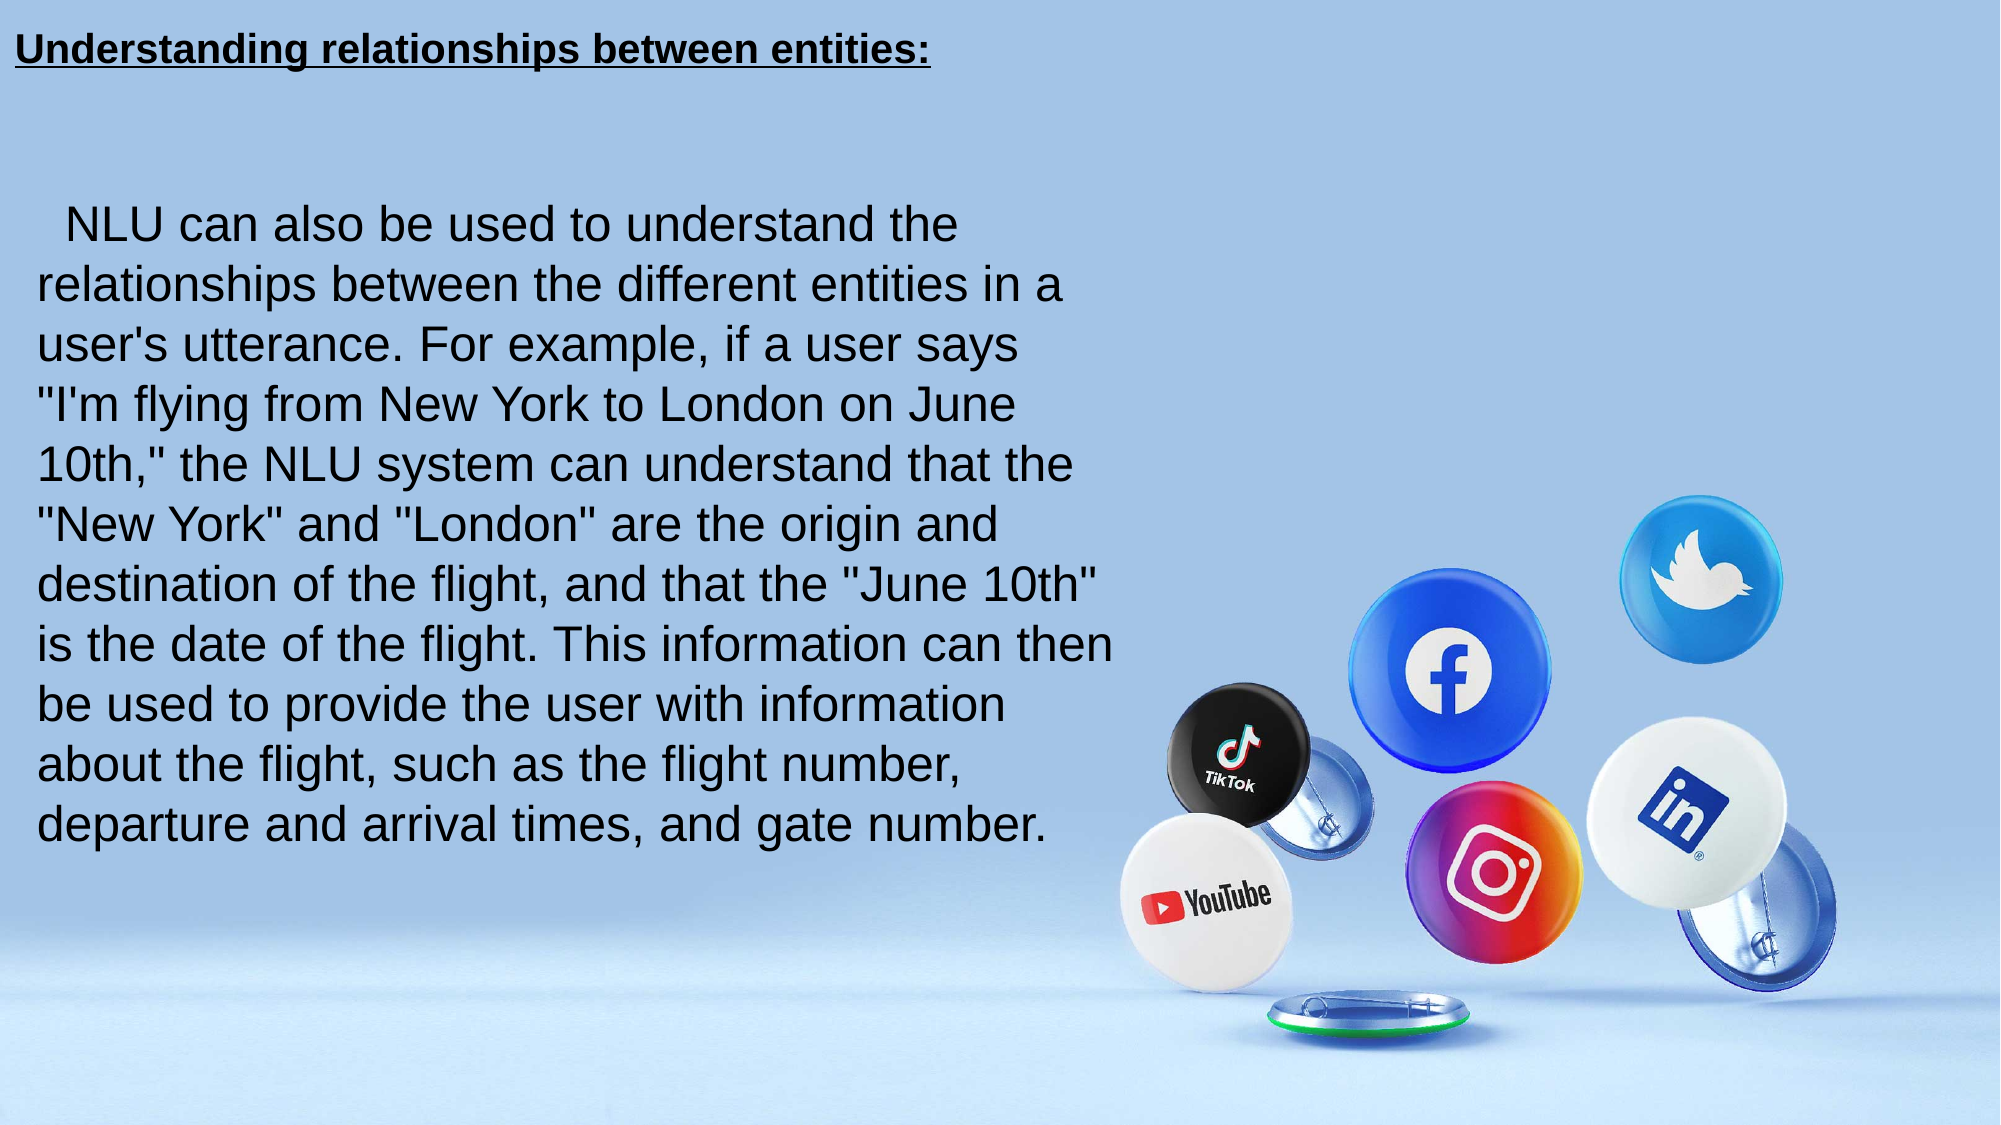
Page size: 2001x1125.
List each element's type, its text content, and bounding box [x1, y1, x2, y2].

text_box Understanding relationships between entities: [0, 14, 1342, 125]
text_box NLU can also be used to understand the relationships between the different entities in a user's utterance. For example, if a user says "I'm flying from New York to London on June 10th," the NLU system can understand that the "New York" and "London" are the origin and destination of the flight, and that the "June 10th" is the date of the flight. This information can then be used to provide the user with information about the flight, such as the flight number, departure and arrival times, and gate number. [22, 183, 1131, 859]
picture [0, 0, 2001, 1125]
